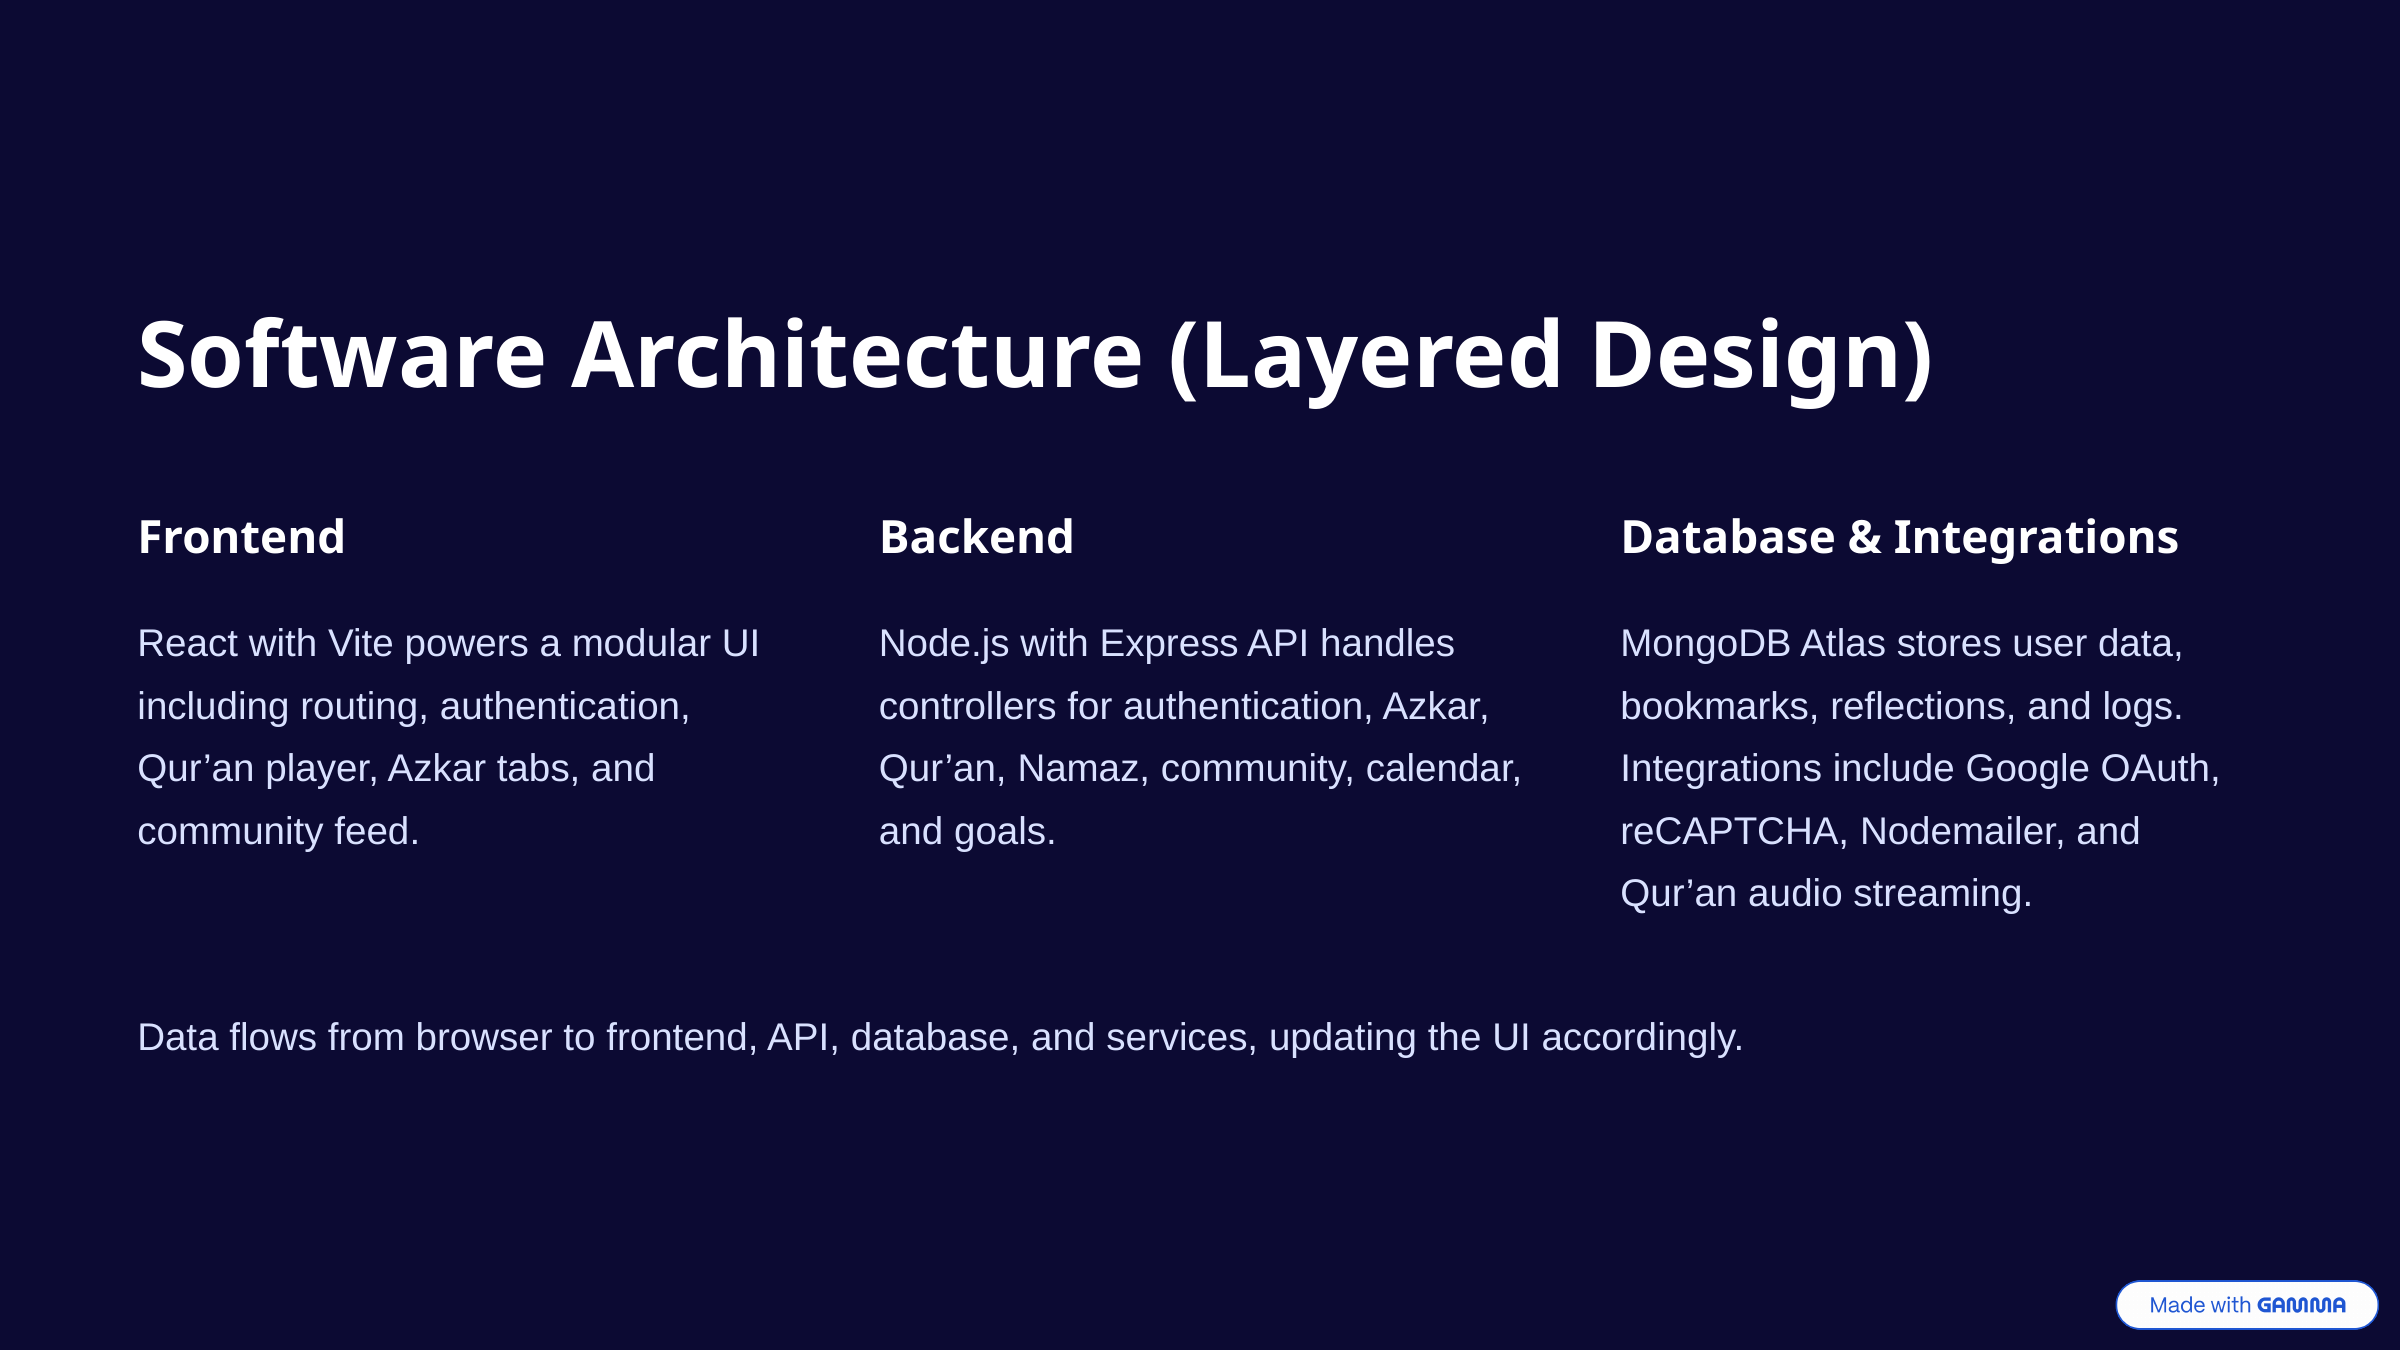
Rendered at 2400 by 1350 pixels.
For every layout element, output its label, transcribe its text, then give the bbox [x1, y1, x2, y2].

text_box Node.js with Express API handles controllers for authentication, Azkar, Qur’an, Namaz, community, calendar, and goals. [878, 602, 1524, 854]
text_box Data flows from browser to frontend, API, database, and services, updating the UI accordingly. [137, 995, 2263, 1059]
text_box Software Architecture (Layered Design) [137, 291, 2127, 407]
text_box Frontend [137, 505, 600, 563]
text_box Backend [878, 505, 1341, 563]
picture [2106, 1271, 2389, 1339]
text_box MongoDB Atlas stores user data, bookmarks, reflections, and logs. Integrations include Google OAuth, reCAPTCHA, Nodemailer, and Qur’an audio streaming. [1620, 602, 2265, 917]
text_box Database & Integrations [1620, 505, 2235, 563]
text_box React with Vite powers a modular UI including routing, authentication, Qur’an player, Azkar tabs, and community feed. [137, 602, 782, 854]
